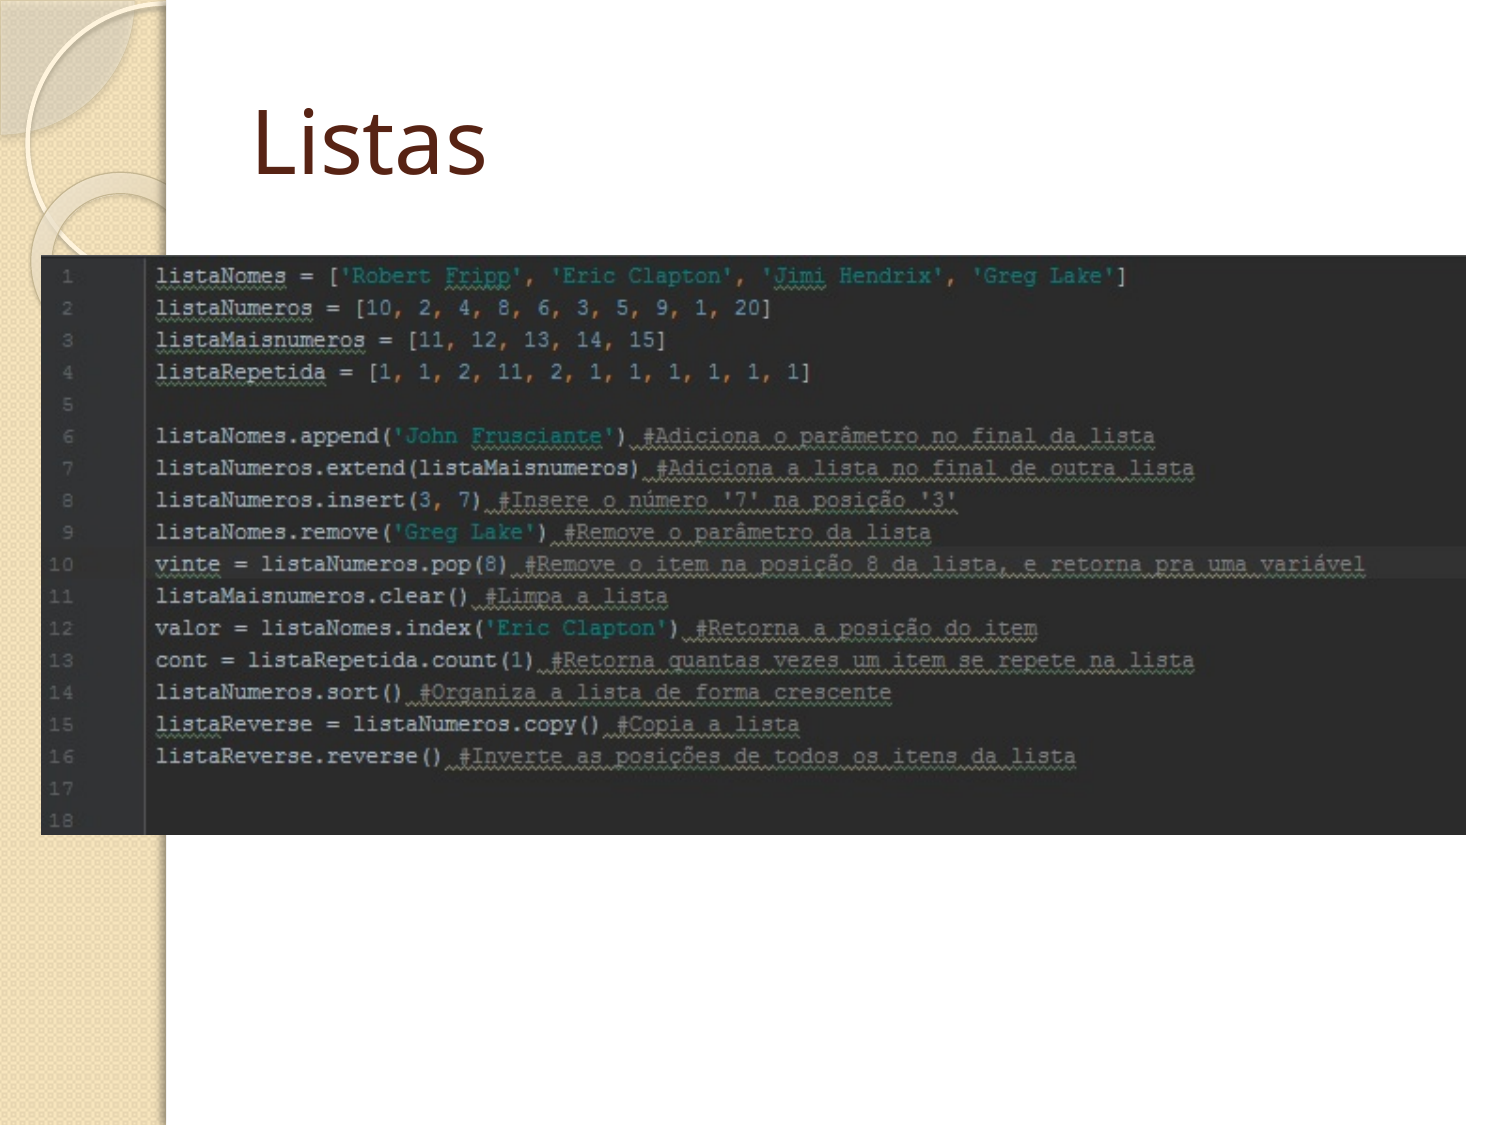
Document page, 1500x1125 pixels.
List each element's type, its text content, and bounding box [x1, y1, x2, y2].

picture [41, 255, 1466, 835]
title Listas [235, 45, 1466, 233]
